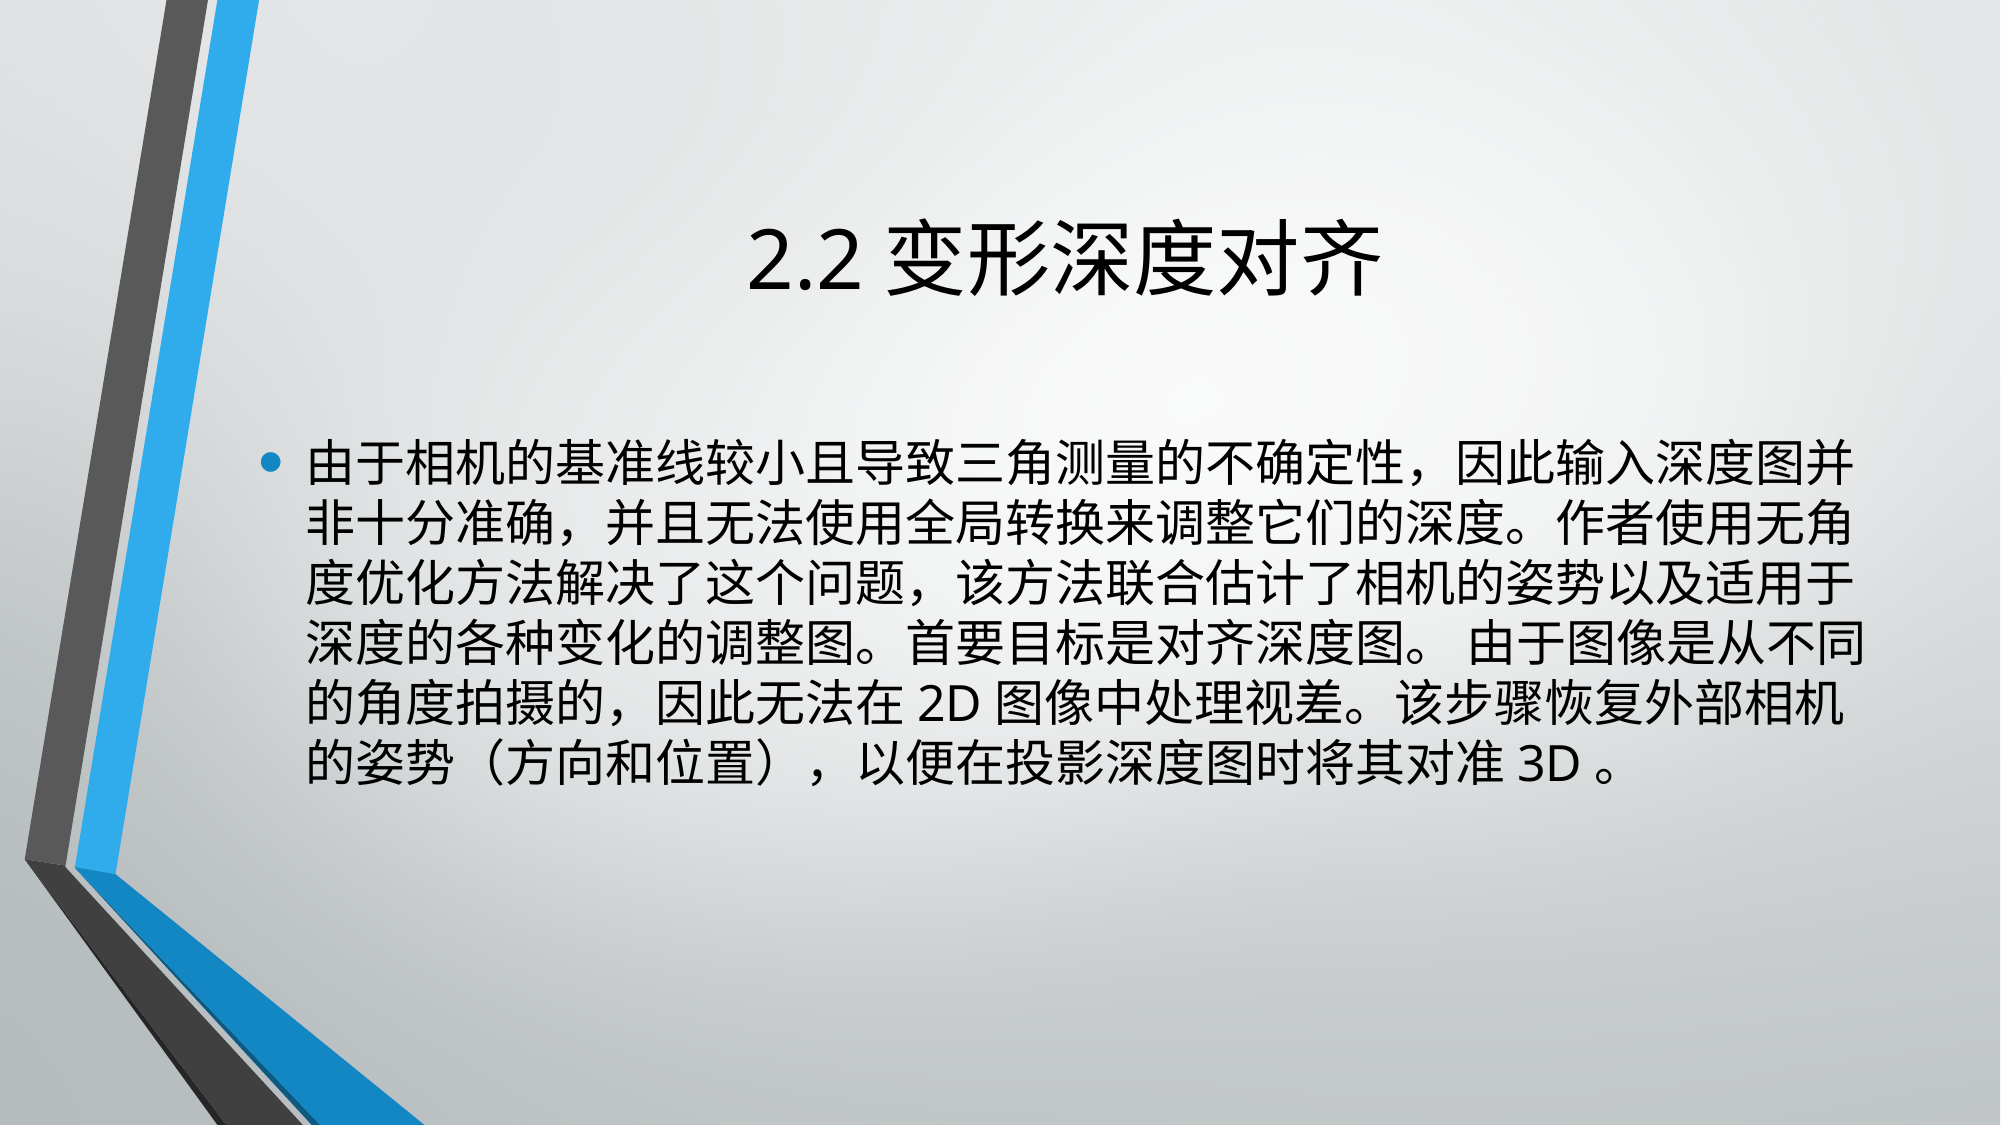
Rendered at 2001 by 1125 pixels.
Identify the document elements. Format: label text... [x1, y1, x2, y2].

title 2.2变形深度对齐 [243, 112, 1887, 400]
list 由于相机的基准线较小且导致三角测量的不确定性，因此输入深度图并非十分准确，并且无法使用全局转换来调整它们的深度。作者使用无角度优化方法解决了这个问题，该方法联合估计了相机的姿势以及适用于深度的各种变化的调整图。首要目标是对齐深度图。 由于图像是从不同的角度拍摄的，因此无法在2D图像中处理视差。该步骤恢复外部相机的姿势（方向和位置），以便在投影深度图时将其对准3D。 [243, 437, 1887, 950]
